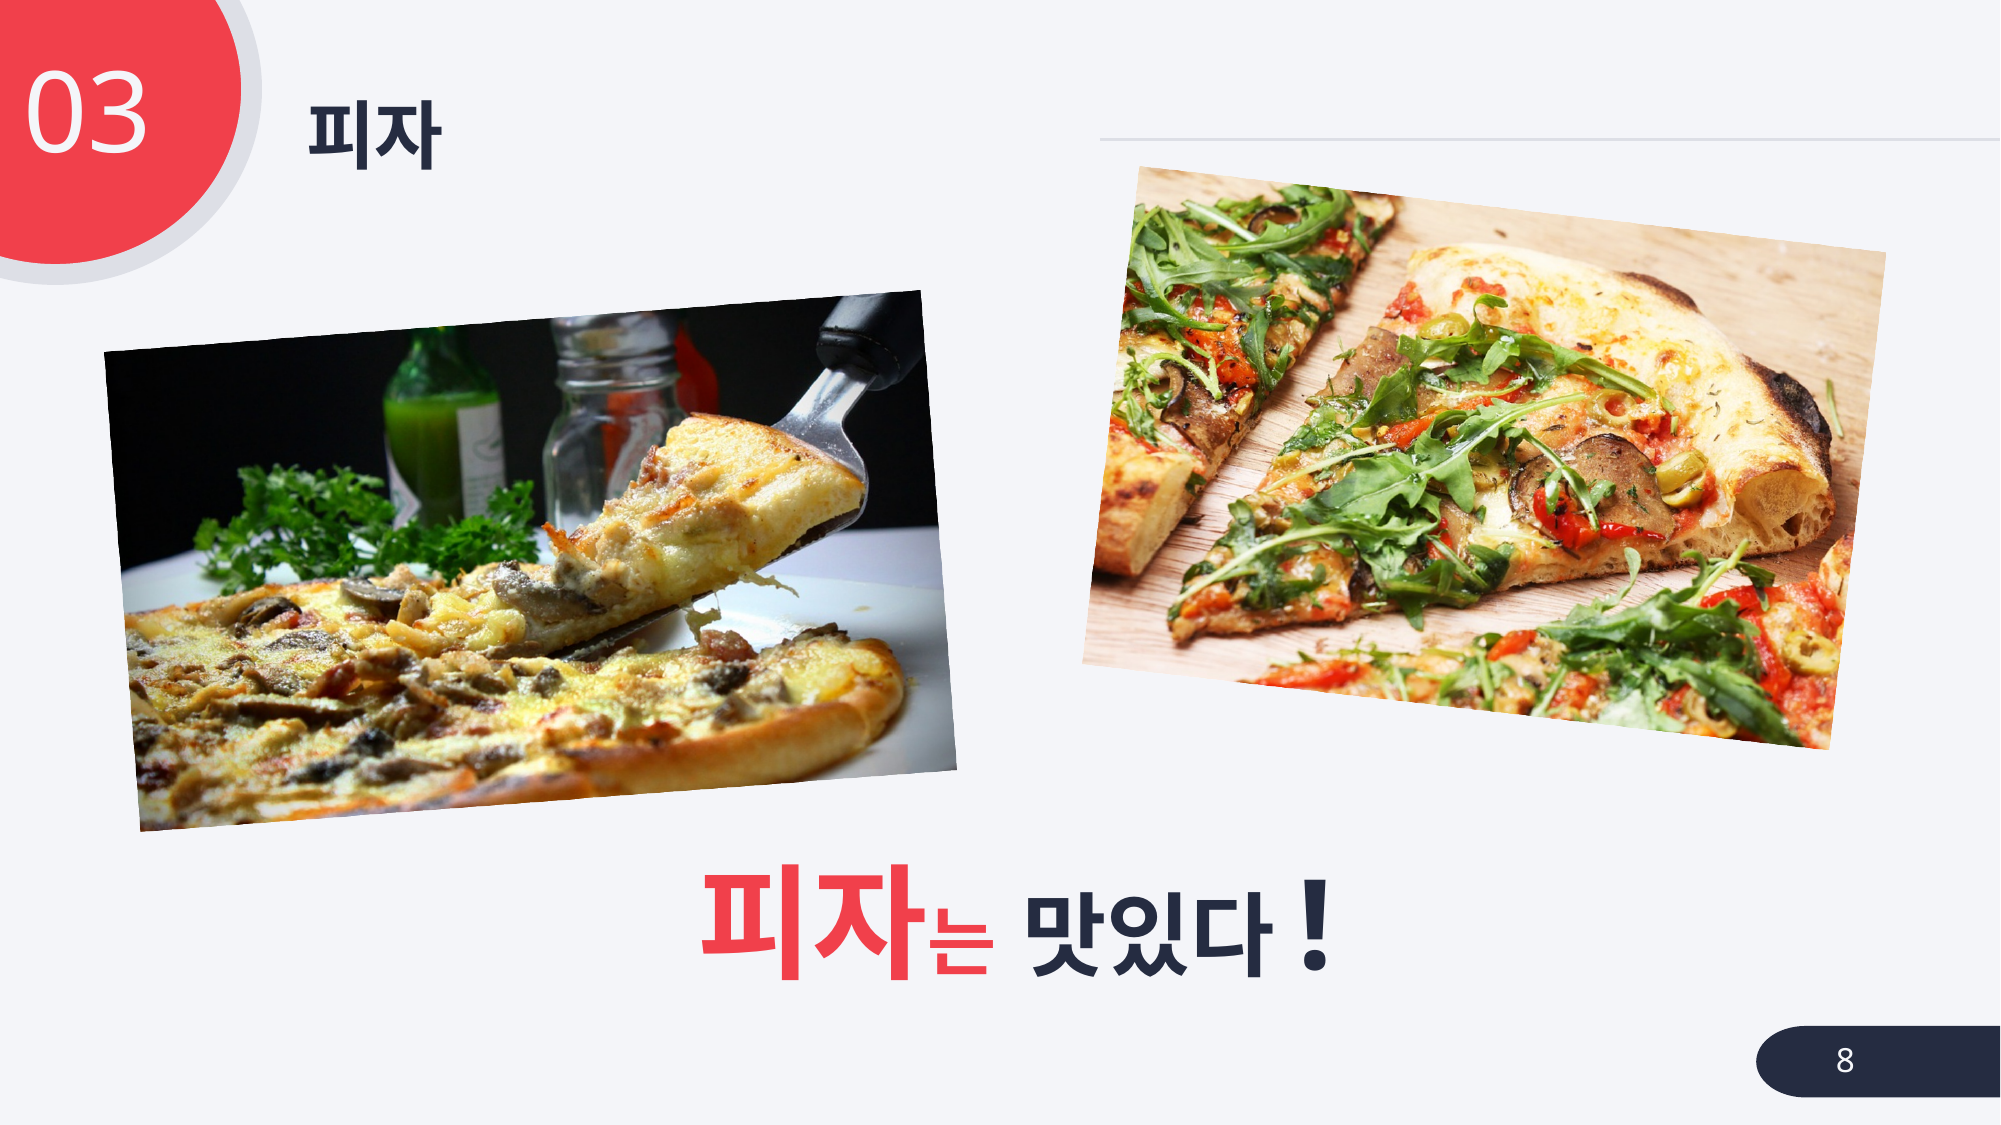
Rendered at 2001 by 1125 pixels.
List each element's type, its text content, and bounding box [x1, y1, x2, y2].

picture [1083, 166, 1886, 750]
text_box 피자는 맛있다! [682, 837, 1349, 1002]
slide_number 8 [1820, 1031, 1984, 1092]
list 03 [0, 47, 167, 186]
picture [105, 290, 956, 831]
title 피자 [290, 89, 1100, 191]
